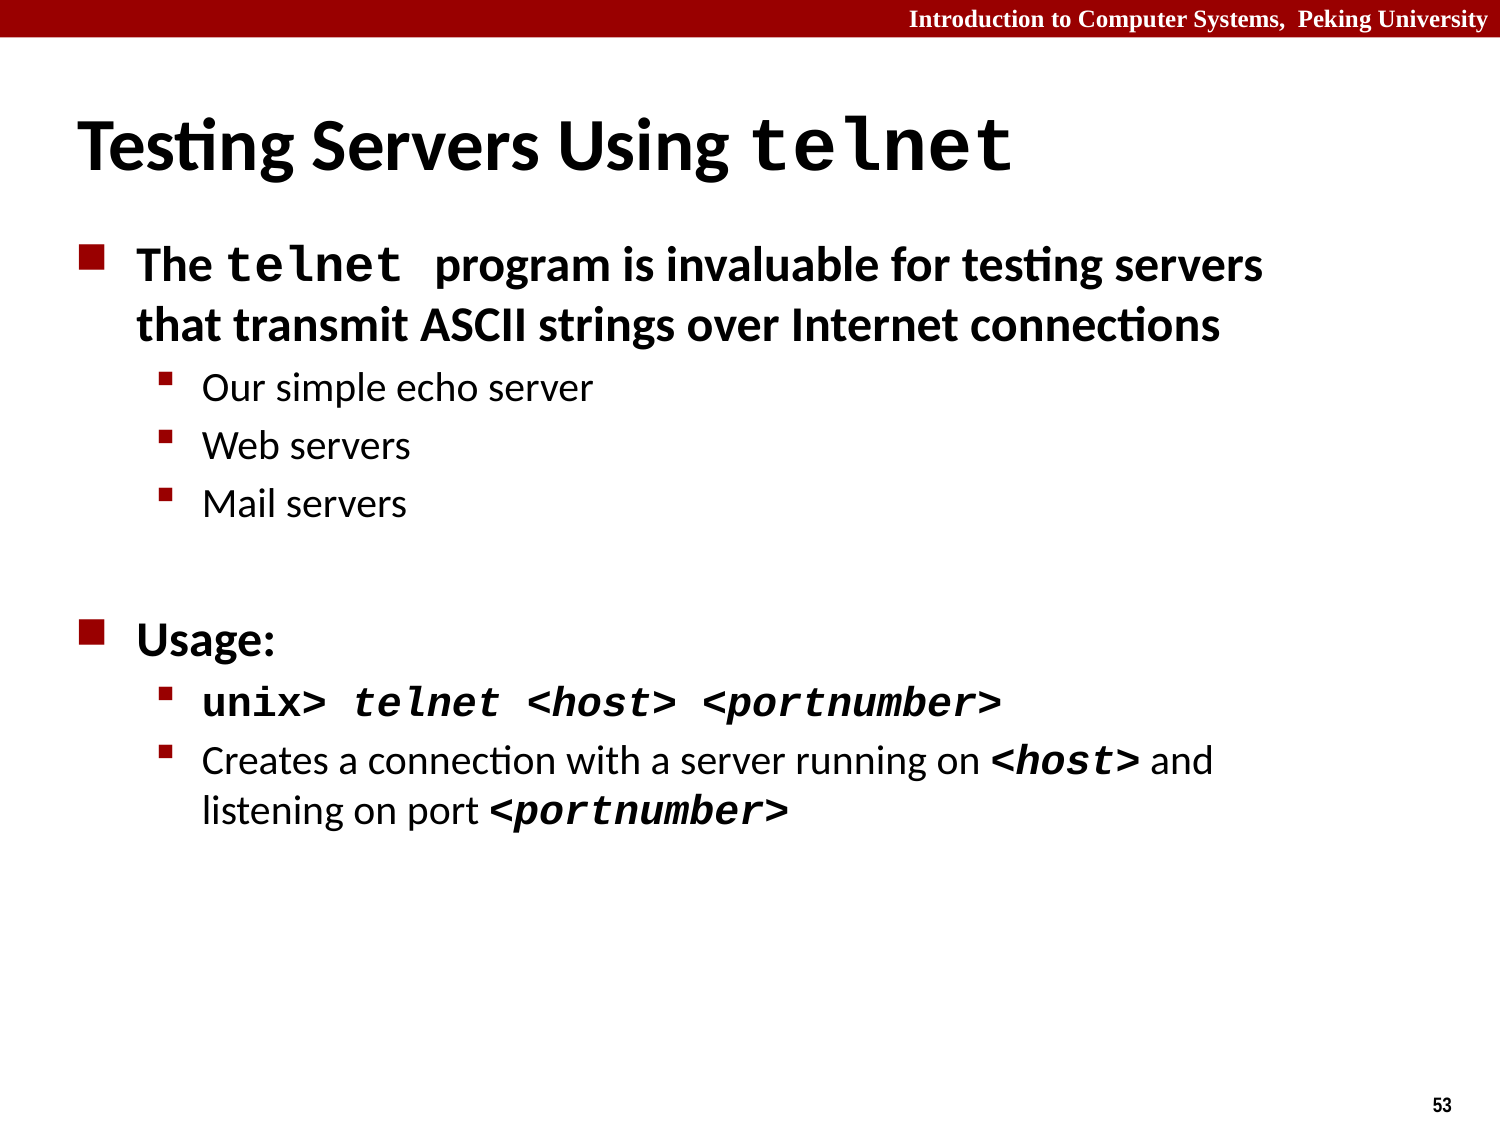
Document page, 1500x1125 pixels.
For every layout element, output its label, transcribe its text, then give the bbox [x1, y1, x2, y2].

title Testing Servers Using telnet [62, 93, 1298, 188]
list The telnet program is invaluable for testing servers that transmit ASCII strings over Internet connections Our simple echo server Web servers Mail servers Usage: unix> telnet <host> <portnumber> Creates a connection with a server running on <host> and listening on port <portnumber> [64, 223, 1361, 1040]
